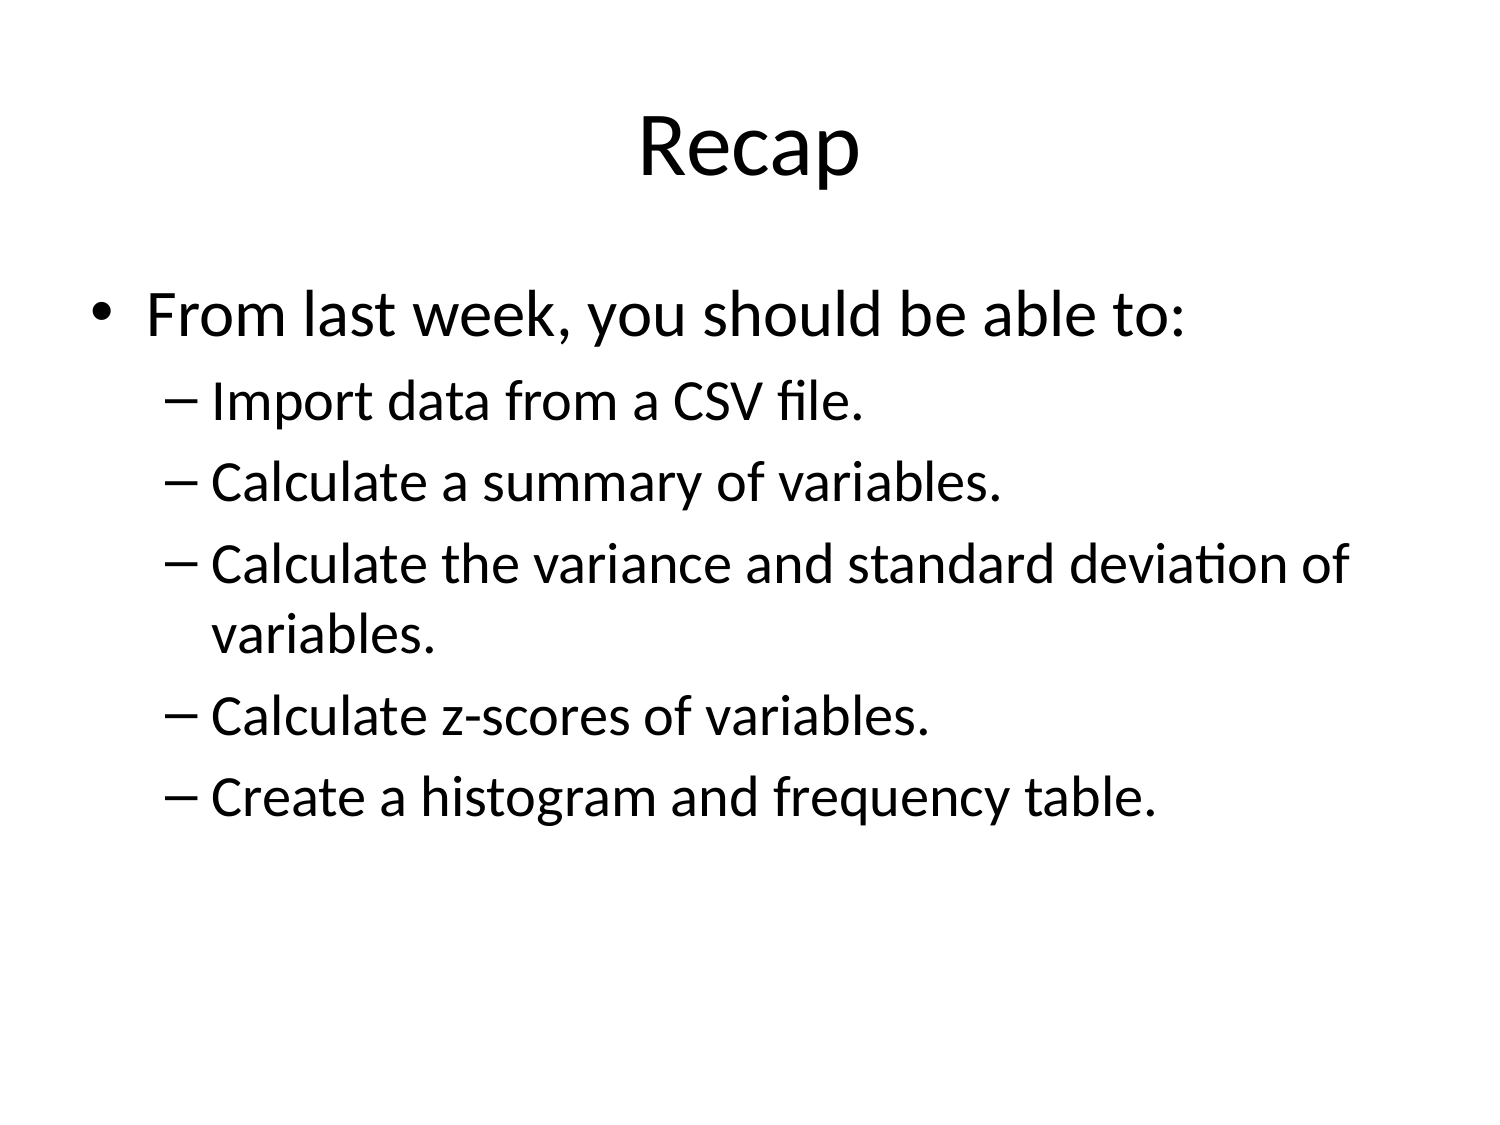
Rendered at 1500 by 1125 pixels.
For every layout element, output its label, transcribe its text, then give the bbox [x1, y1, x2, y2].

title Recap [75, 45, 1425, 233]
list From last week, you should be able to: Import data from a CSV file. Calculate a summary of variables. Calculate the variance and standard deviation of variables. Calculate z-scores of variables. Create a histogram and frequency table. [75, 262, 1425, 1005]
